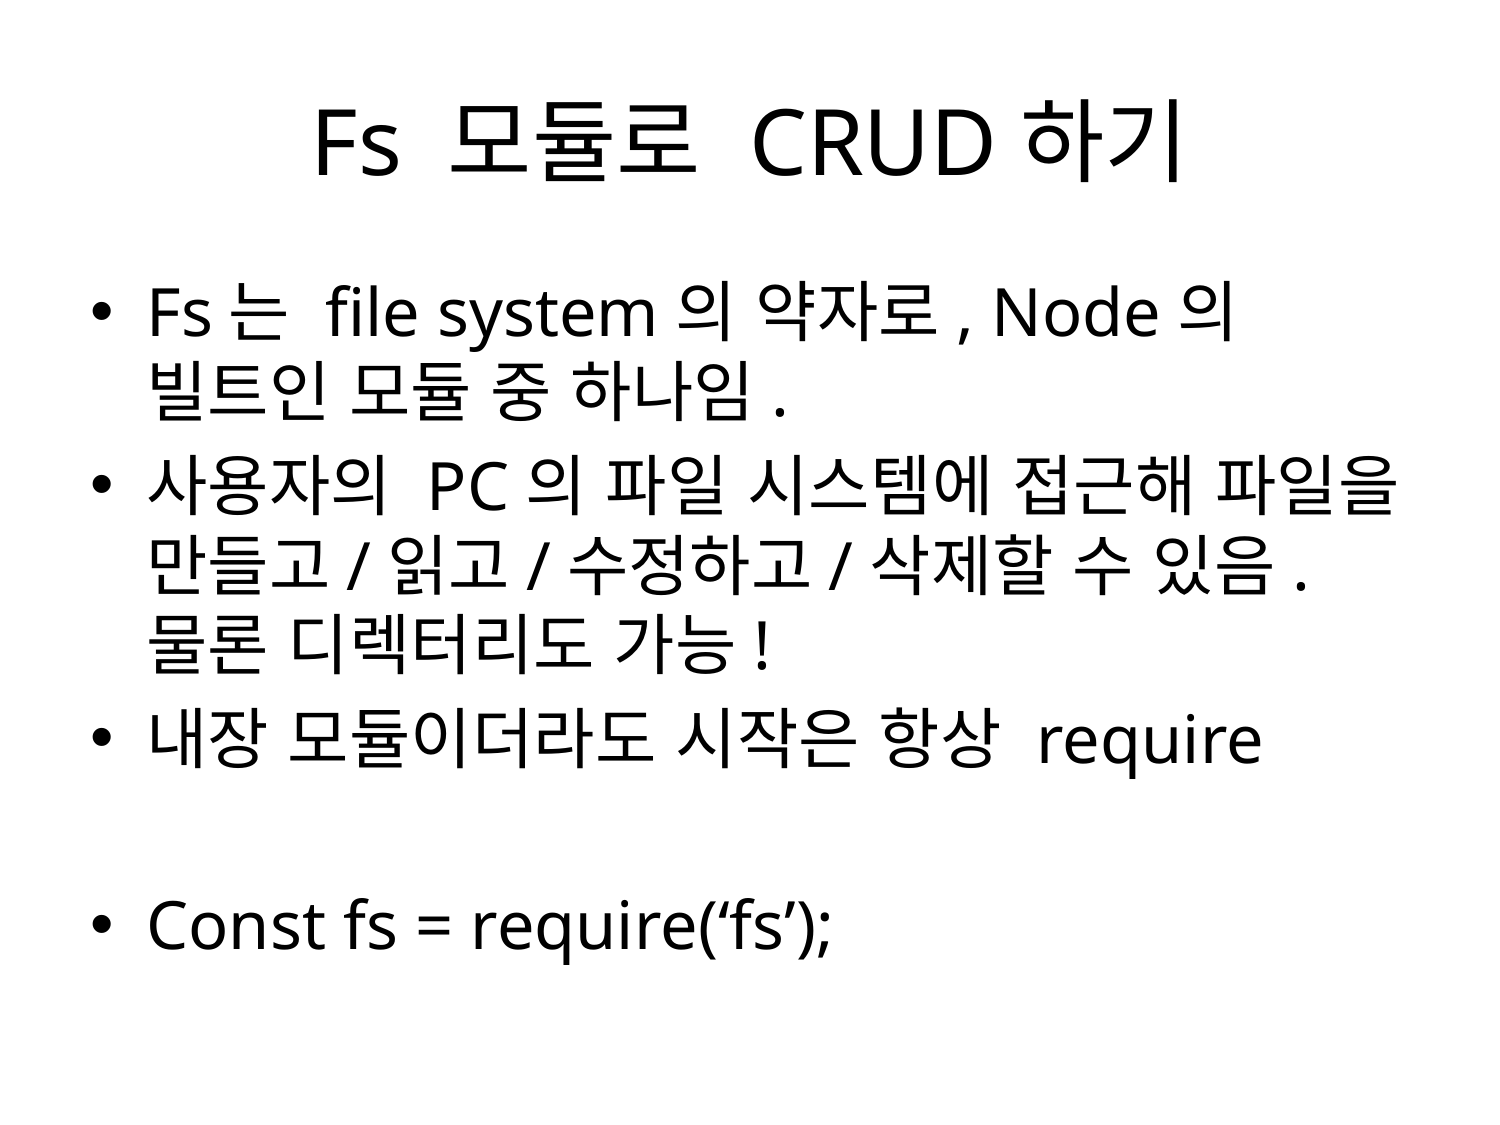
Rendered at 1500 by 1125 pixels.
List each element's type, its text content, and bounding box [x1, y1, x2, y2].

title Fs 모듈로 CRUD하기 [75, 45, 1425, 233]
list Fs는 file system의 약자로, Node의 빌트인 모듈 중 하나임. 사용자의 PC의 파일 시스템에 접근해 파일을 만들고/읽고/수정하고/삭제할 수 있음. 물론 디렉터리도 가능! 내장 모듈이더라도 시작은 항상 require Const fs = require(‘fs’); [75, 262, 1425, 1005]
